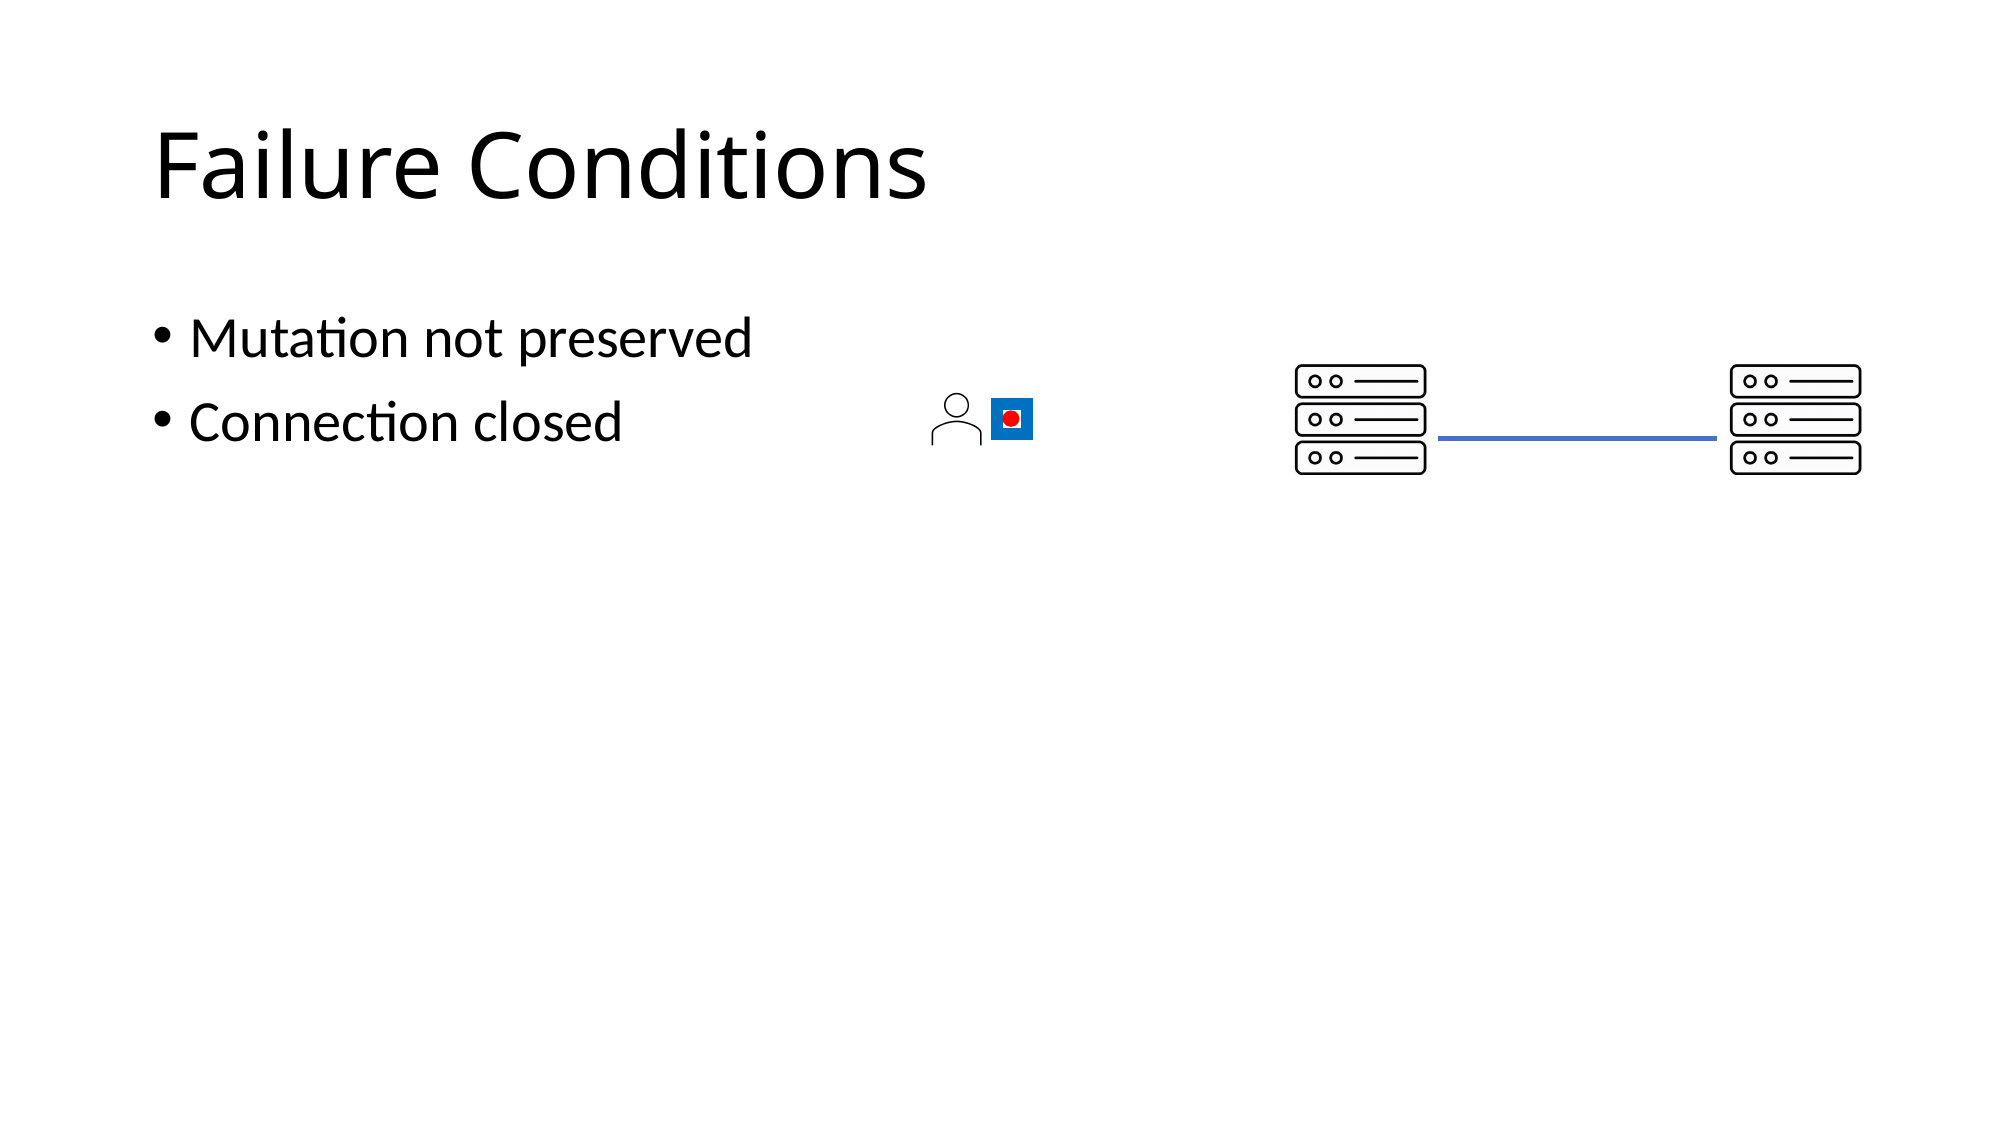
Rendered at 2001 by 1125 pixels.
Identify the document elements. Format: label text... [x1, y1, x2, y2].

picture [919, 381, 994, 456]
list Mutation not preserved Connection closed [137, 299, 1863, 1014]
picture [1293, 363, 1429, 475]
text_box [996, 403, 1027, 434]
title Failure Conditions [137, 59, 1863, 278]
picture [1727, 363, 1863, 475]
